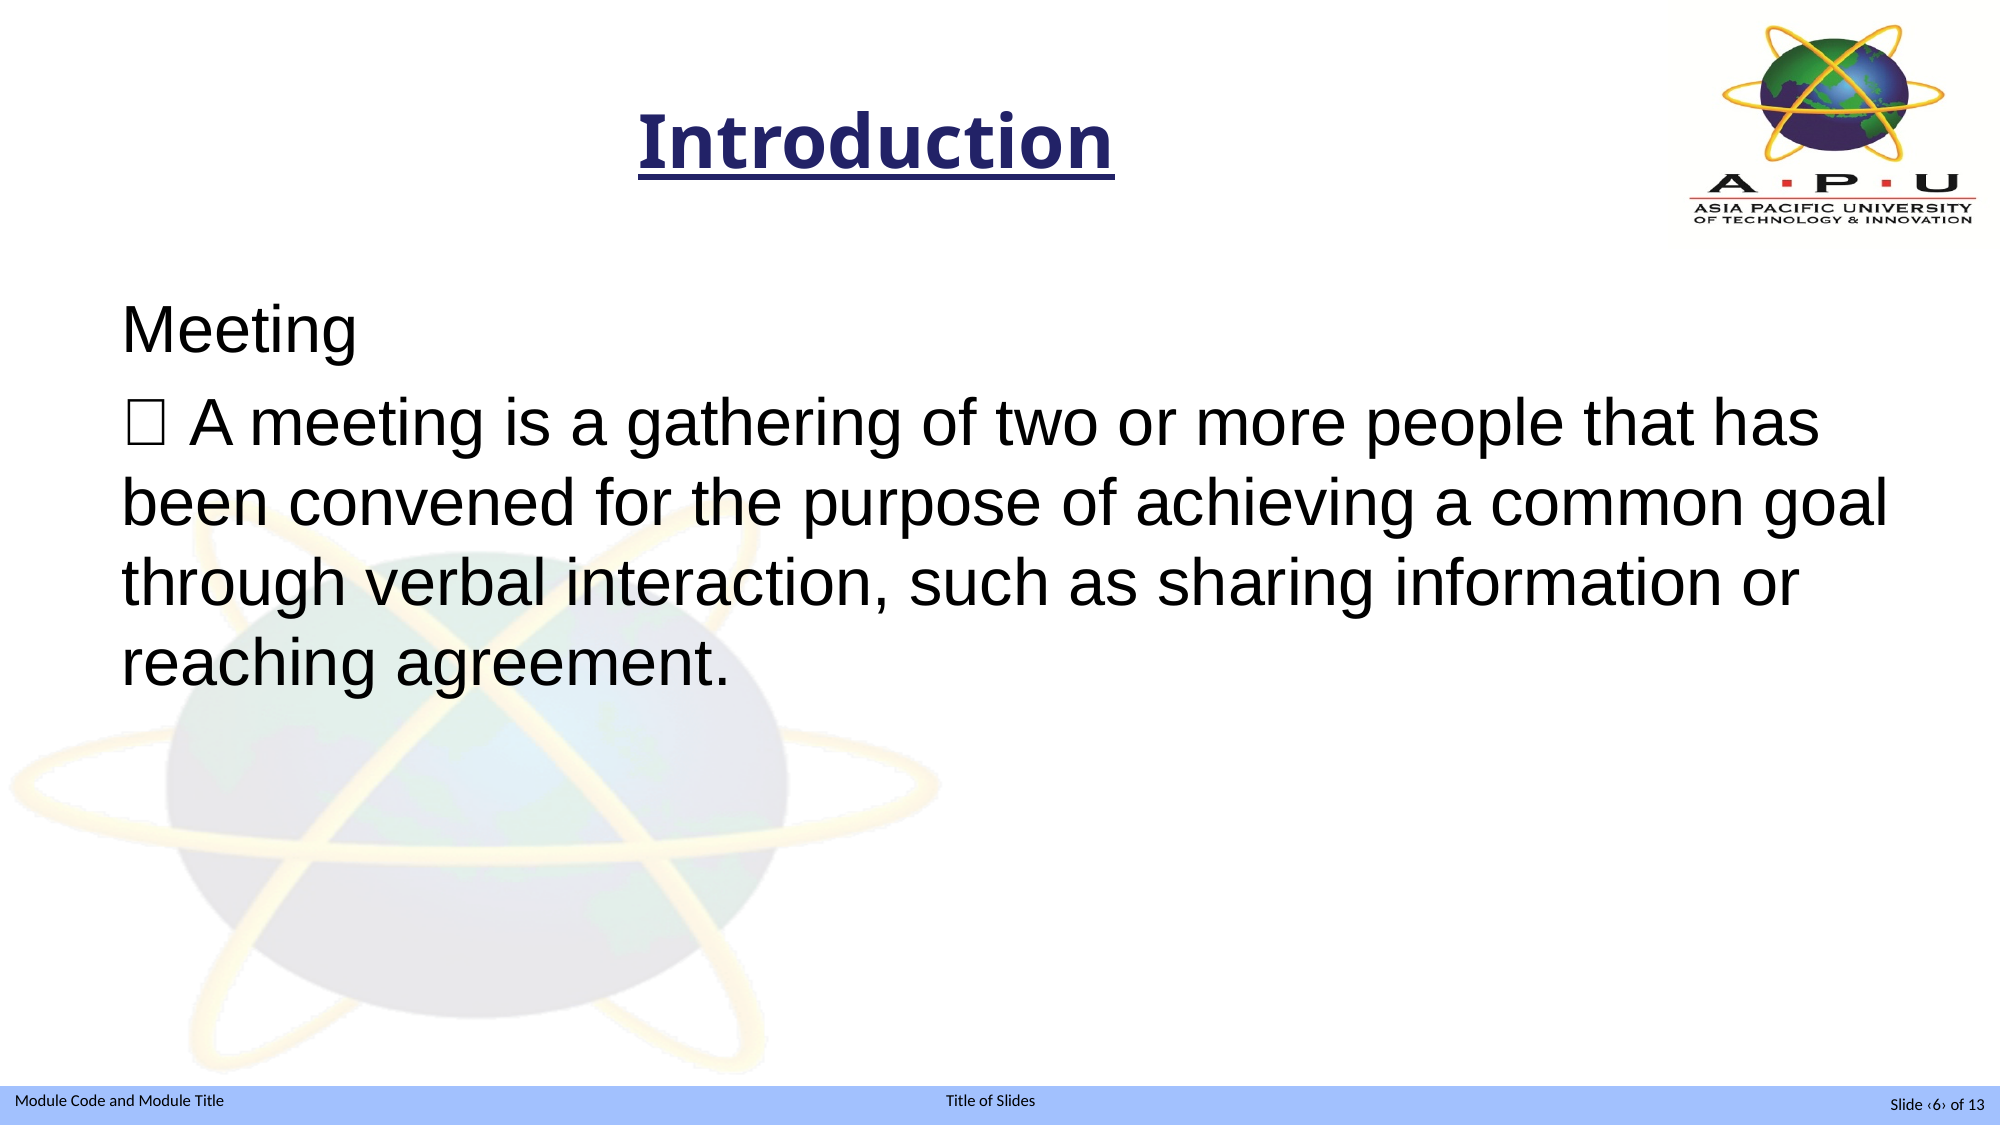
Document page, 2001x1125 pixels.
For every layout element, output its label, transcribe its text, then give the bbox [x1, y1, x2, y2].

title Introduction [106, 45, 1647, 233]
list Meeting  A meeting is a gathering of two or more people that has been convened for the purpose of achieving a common goal through verbal interaction, such as sharing information or reaching agreement. [106, 278, 1907, 1021]
footer Slide ‹6› of 13 [1366, 1086, 2000, 1125]
picture [1668, 0, 2000, 249]
